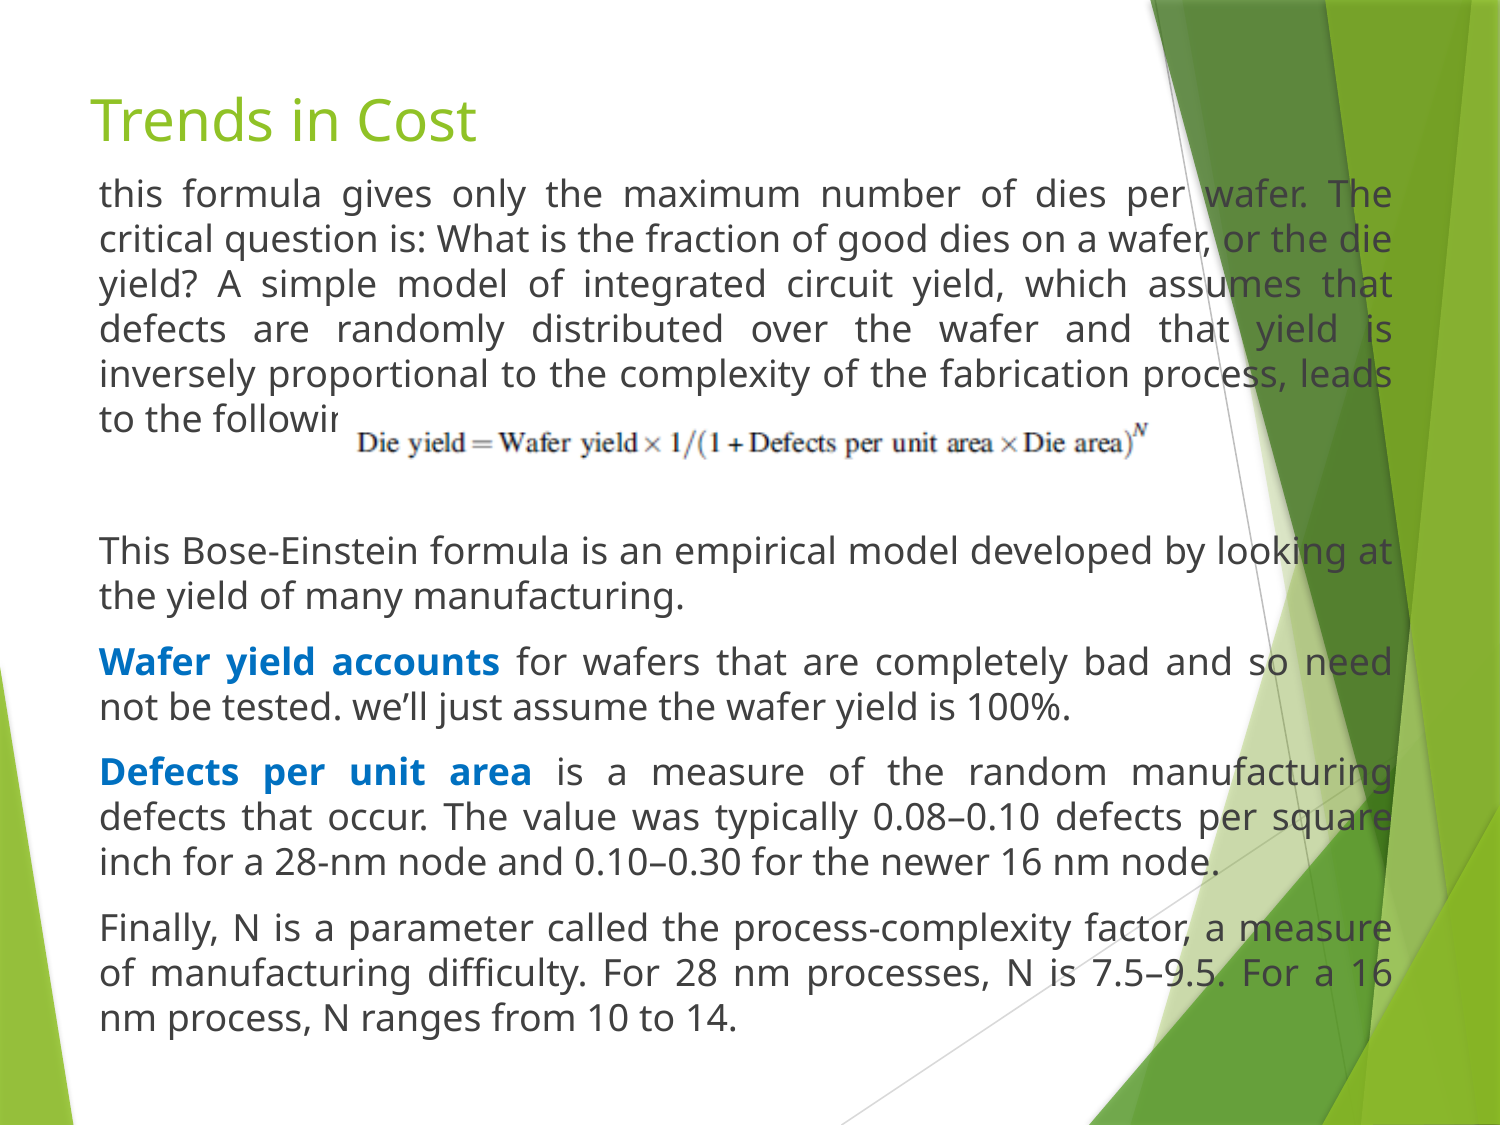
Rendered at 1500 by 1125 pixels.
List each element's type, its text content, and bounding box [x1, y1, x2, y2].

picture [338, 404, 1203, 487]
list this formula gives only the maximum number of dies per wafer. The critical question is: What is the fraction of good dies on a wafer, or the die yield? A simple model of integrated circuit yield, which assumes that defects are randomly distributed over the wafer and that yield is inversely proportional to the complexity of the fabrication process, leads to the following: This Bose-Einstein formula is an empirical model developed by looking at the yield of many manufacturing. Wafer yield accounts for wafers that are completely bad and so need not be tested. we’ll just assume the wafer yield is 100%. Defects per unit area is a measure of the random manufacturing defects that occur. The value was typically 0.08–0.10 defects per square inch for a 28-nm node and 0.10–0.30 for the newer 16 nm node. Finally, N is a parameter called the process-complexity factor, a measure of manufacturing difficulty. For 28 nm processes, N is 7.5–9.5. For a 16 nm process, N ranges from 10 to 14. [83, 162, 1410, 800]
title Trends in Cost [74, 74, 1405, 176]
